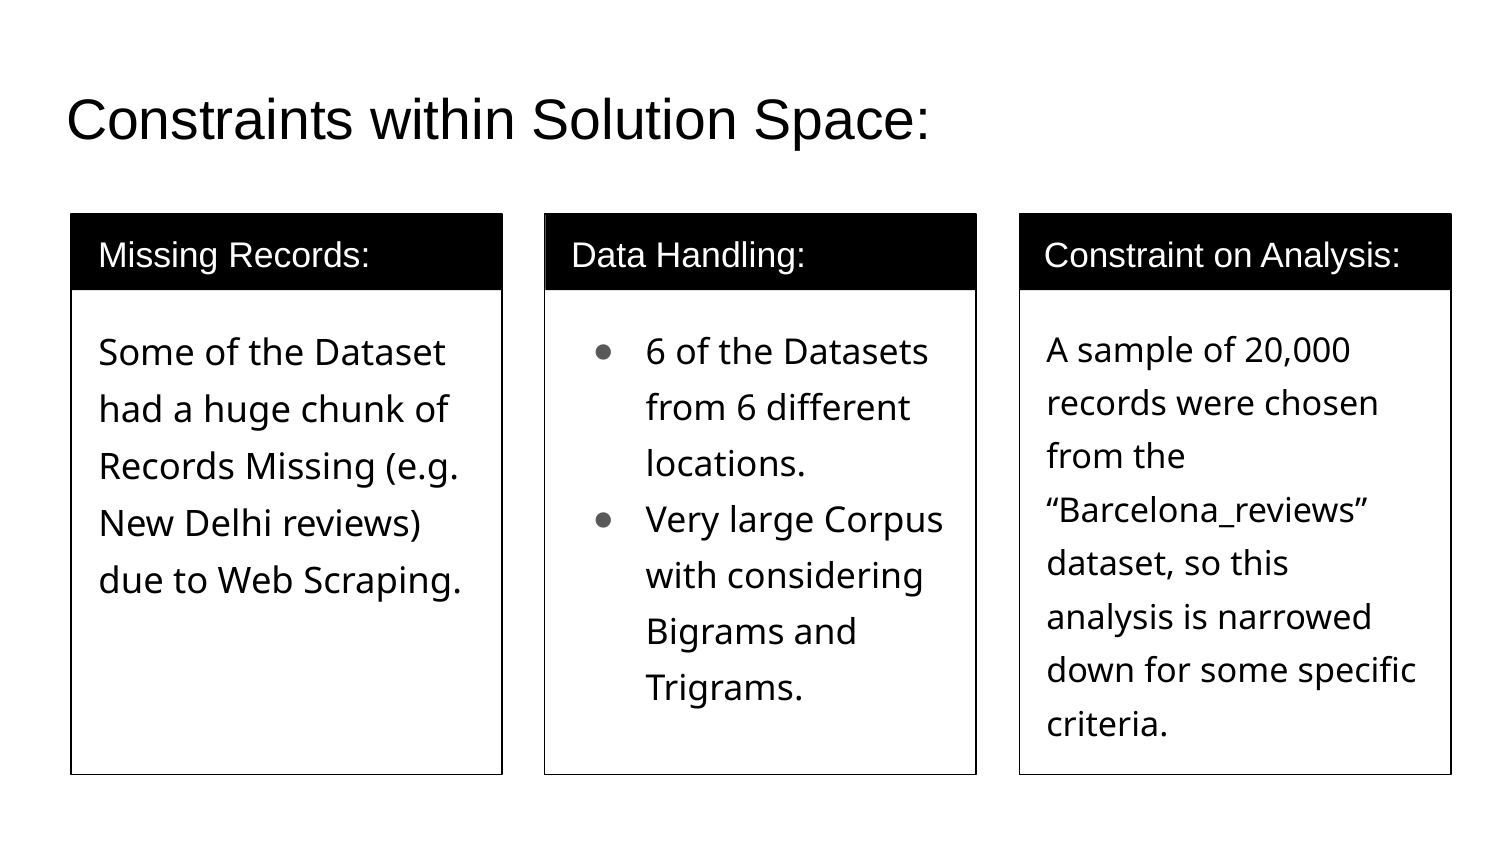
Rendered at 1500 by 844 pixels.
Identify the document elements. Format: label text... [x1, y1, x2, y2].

title Constraints within Solution Space: [51, 72, 1449, 167]
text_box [1018, 213, 1452, 775]
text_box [544, 213, 977, 775]
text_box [70, 213, 503, 775]
